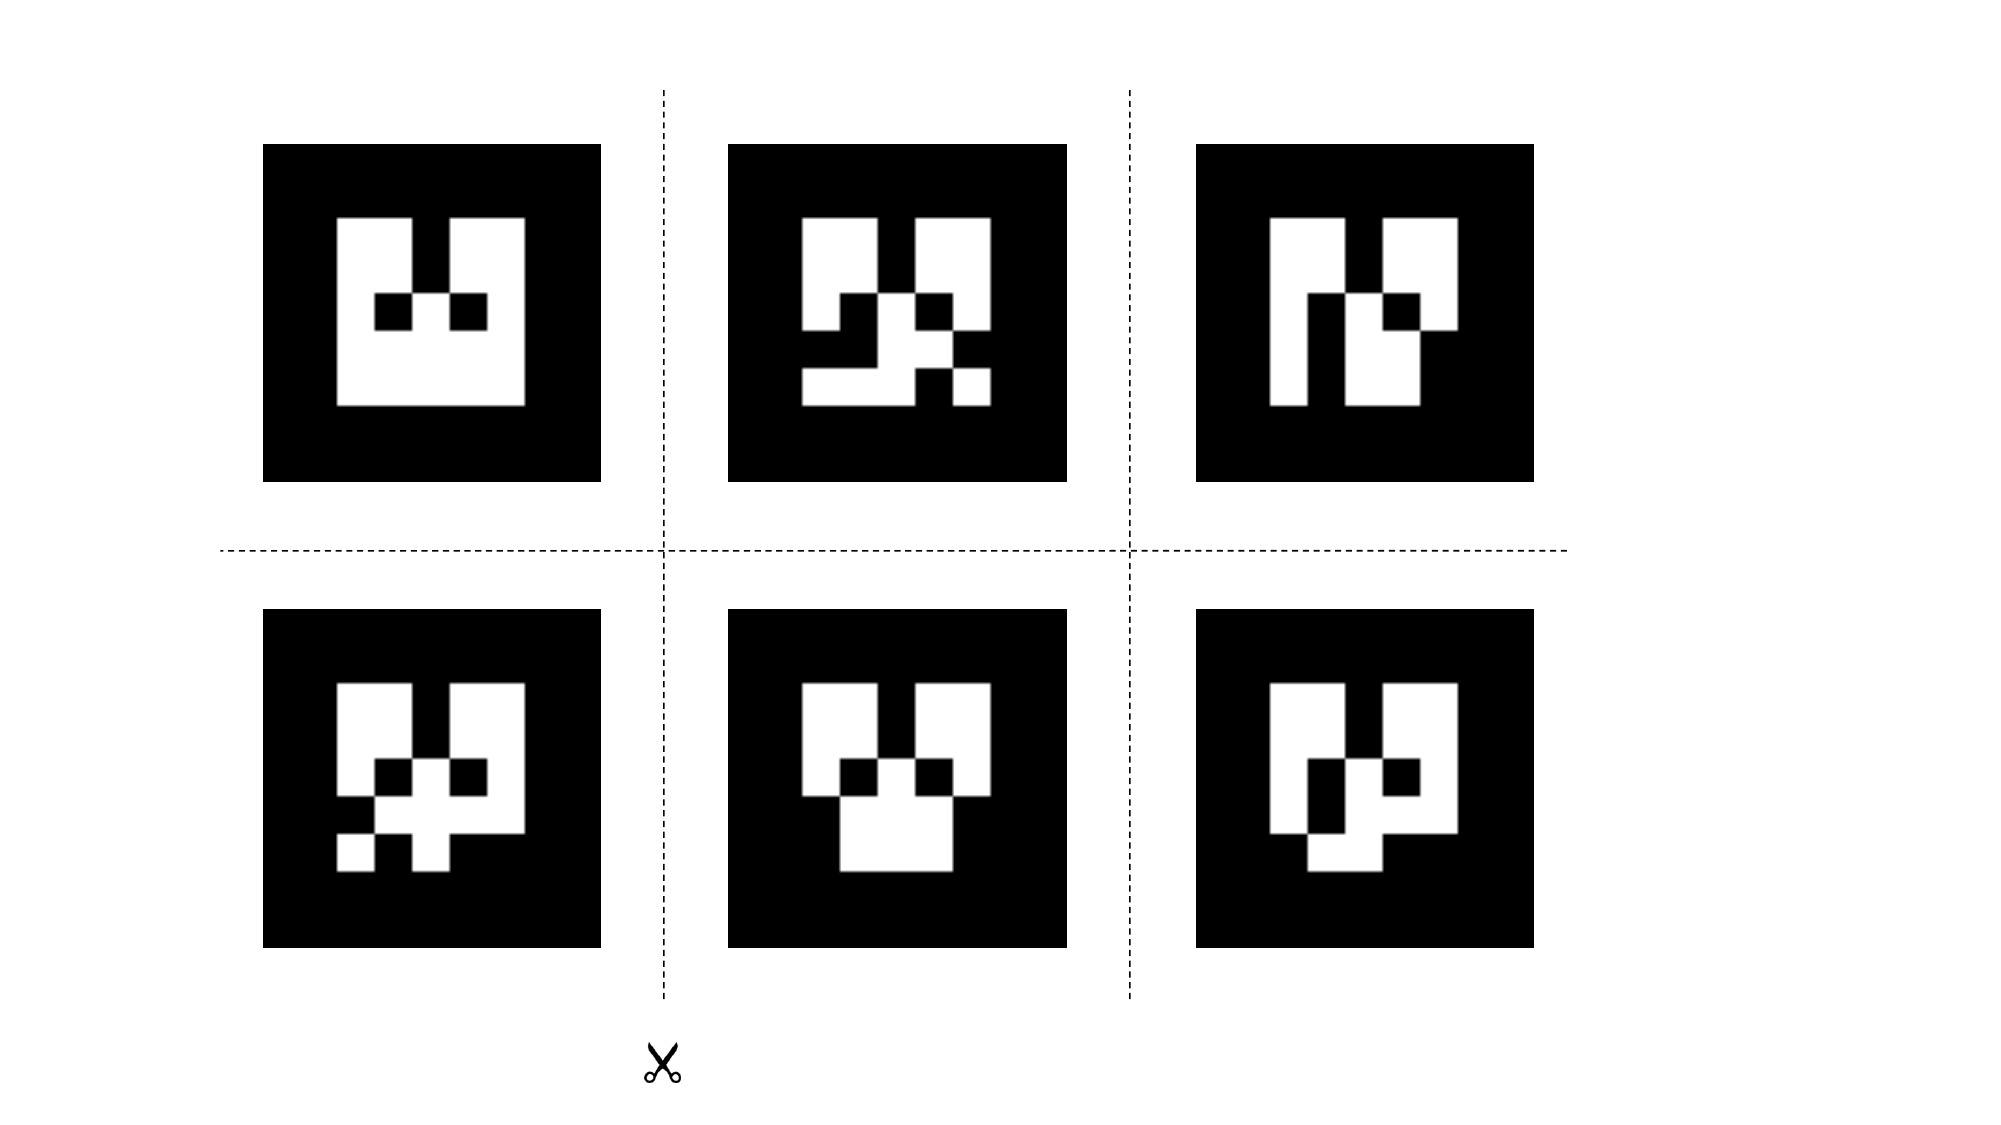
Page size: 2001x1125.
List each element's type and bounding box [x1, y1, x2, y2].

picture [728, 144, 1067, 482]
picture [728, 609, 1067, 948]
picture [644, 1042, 681, 1083]
picture [262, 144, 601, 482]
picture [262, 609, 601, 948]
picture [1196, 609, 1534, 948]
picture [1196, 144, 1534, 482]
